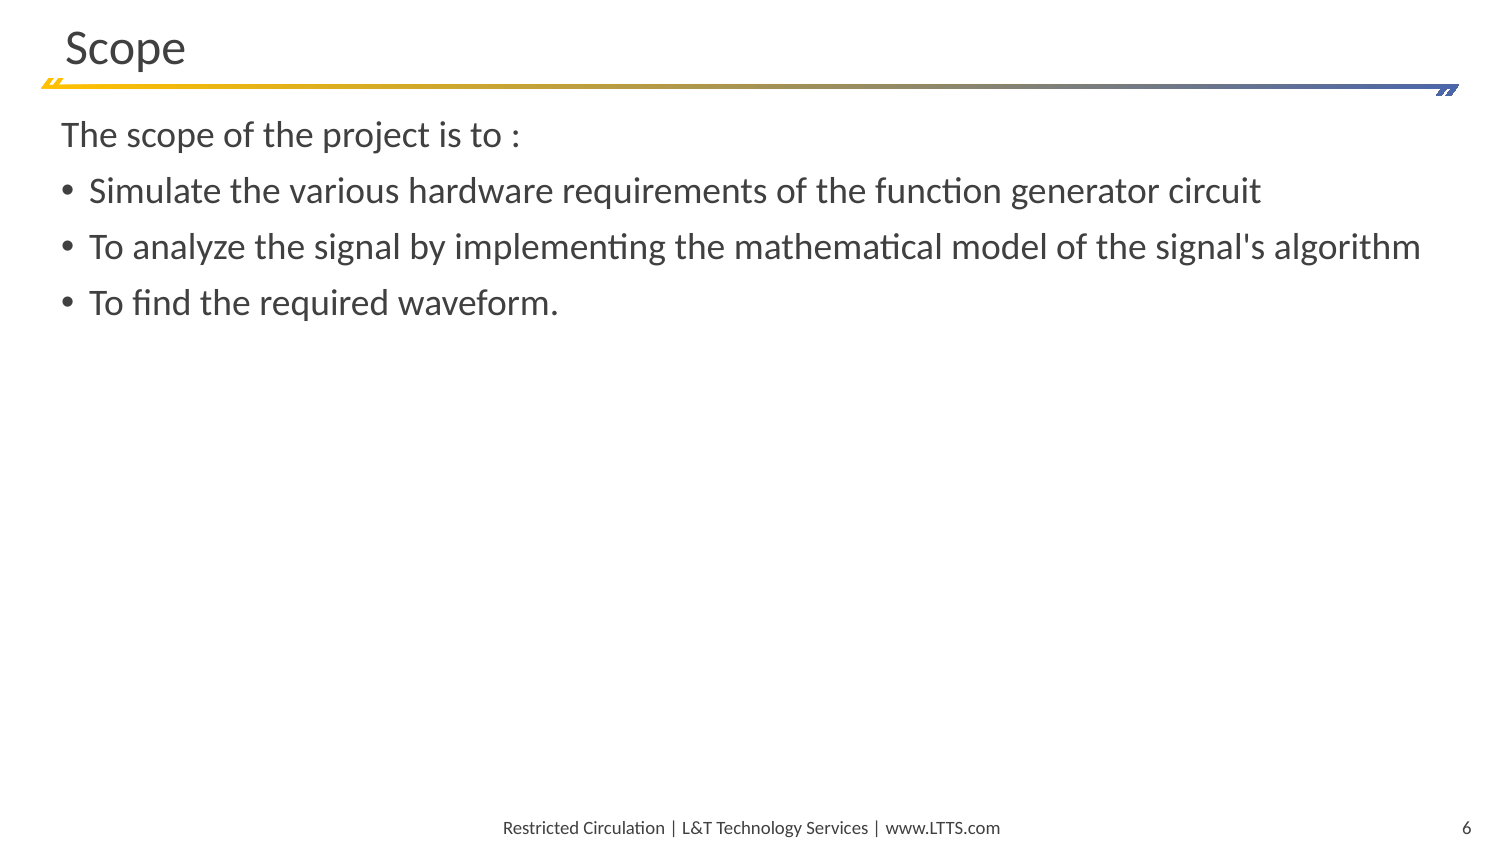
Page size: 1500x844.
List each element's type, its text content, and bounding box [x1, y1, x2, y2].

title Scope [50, 0, 1450, 83]
list The scope of the project is to : Simulate the various hardware requirements of the function generator circuit To analyze the signal by implementing the mathematical model of the signal's algorithm To find the required waveform.​ [50, 109, 1450, 787]
